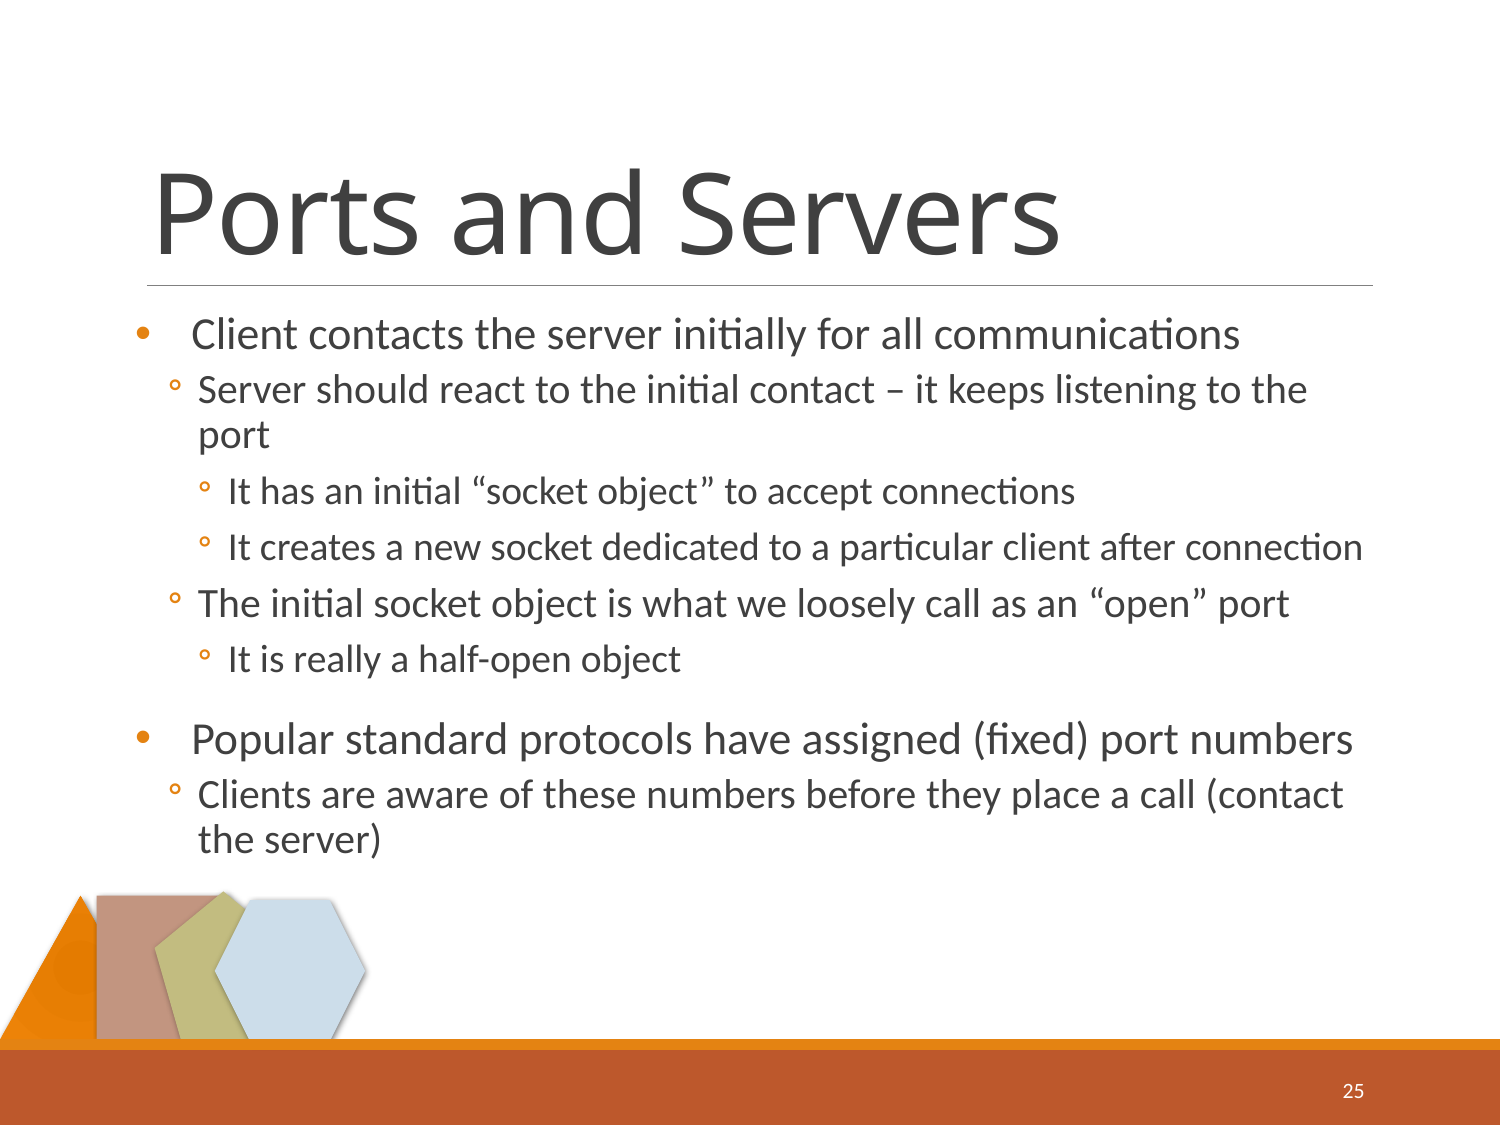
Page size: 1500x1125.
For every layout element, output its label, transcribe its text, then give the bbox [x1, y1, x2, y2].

title Ports and Servers [135, 47, 1373, 285]
list Client contacts the server initially for all communications Server should react to the initial contact – it keeps listening to the port It has an initial “socket object” to accept connections It creates a new socket dedicated to a particular client after connection The initial socket object is what we loosely call as an “open” port It is really a half-open object Popular standard protocols have assigned (fixed) port numbers Clients are aware of these numbers before they place a call (contact the server) [135, 302, 1373, 963]
slide_number 25 [1218, 1059, 1380, 1120]
